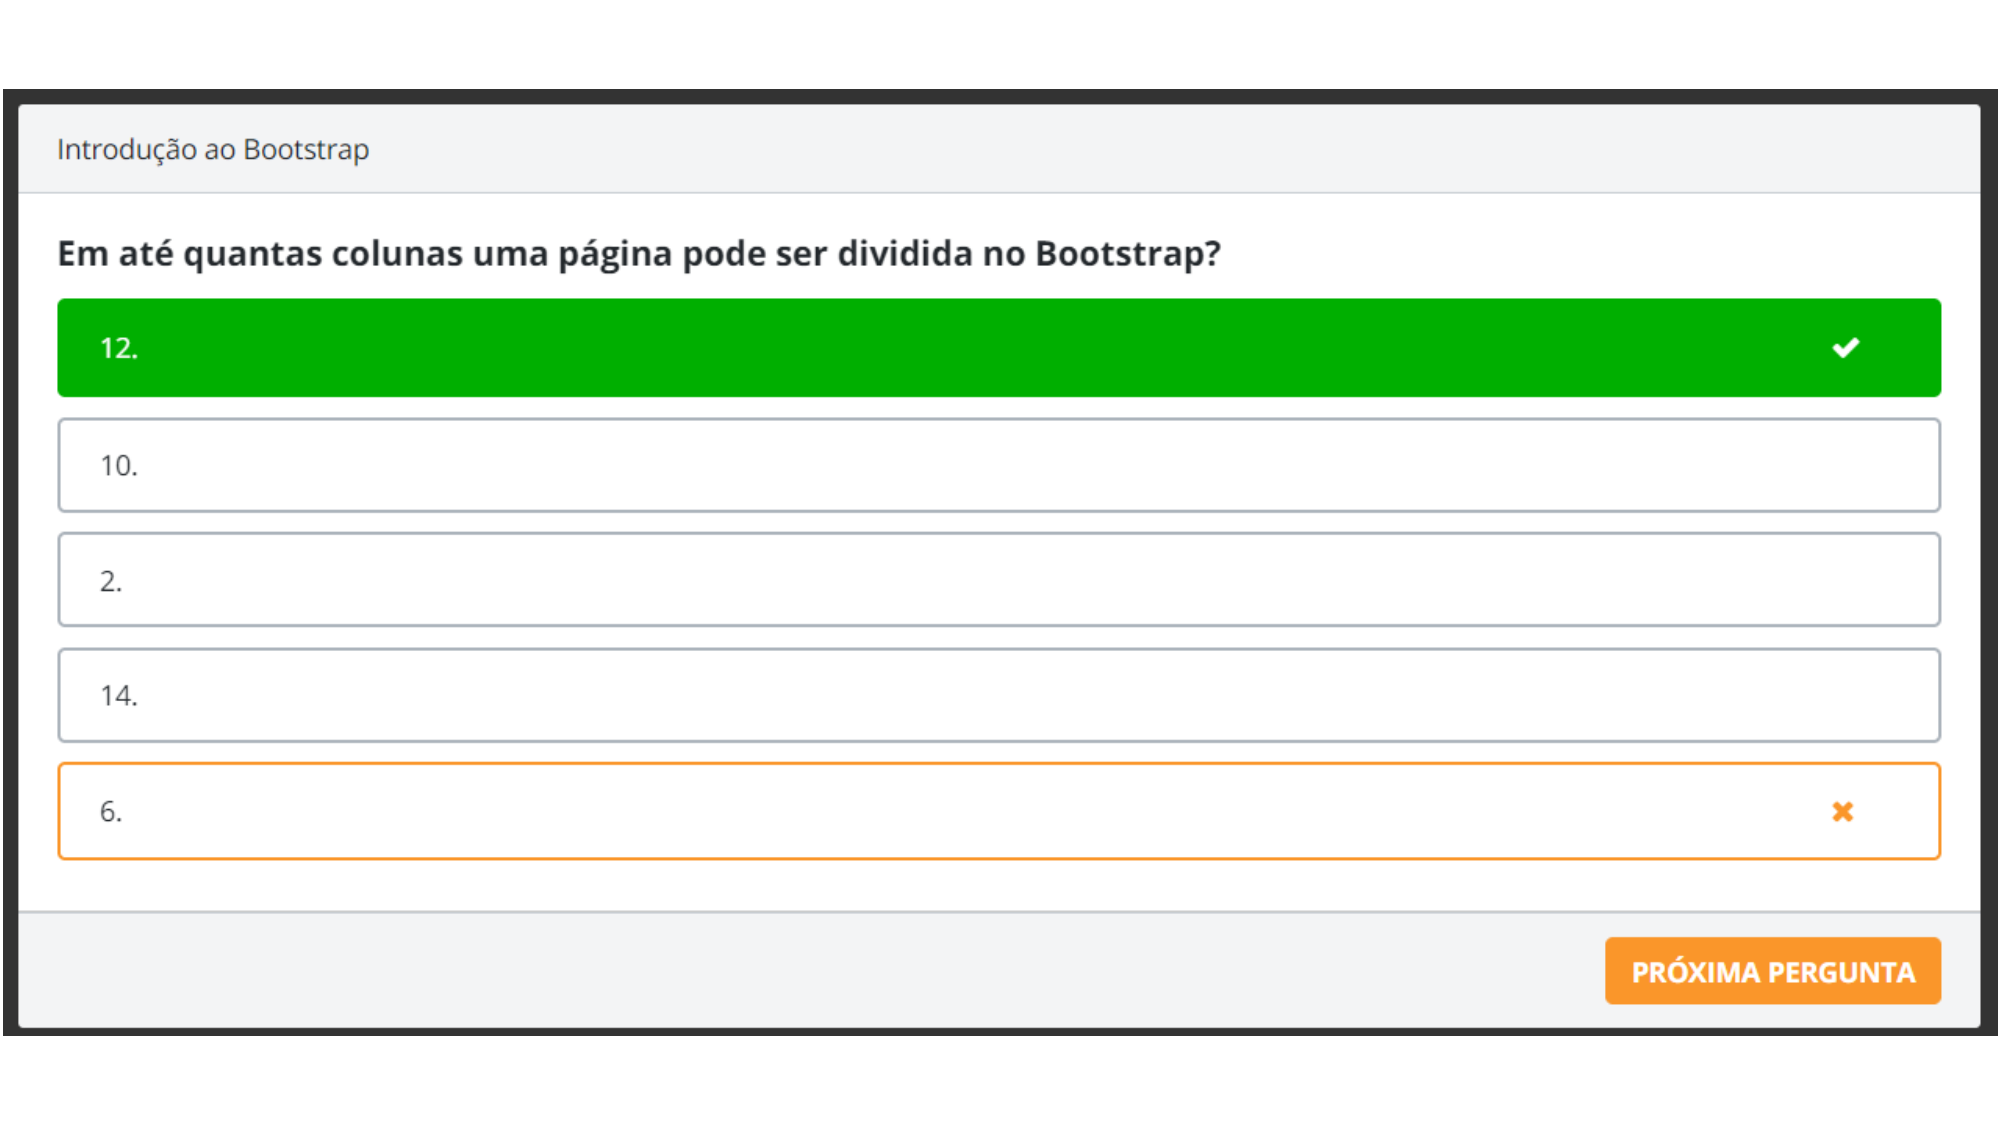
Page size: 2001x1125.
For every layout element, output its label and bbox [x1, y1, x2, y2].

picture [2, 89, 1998, 1036]
